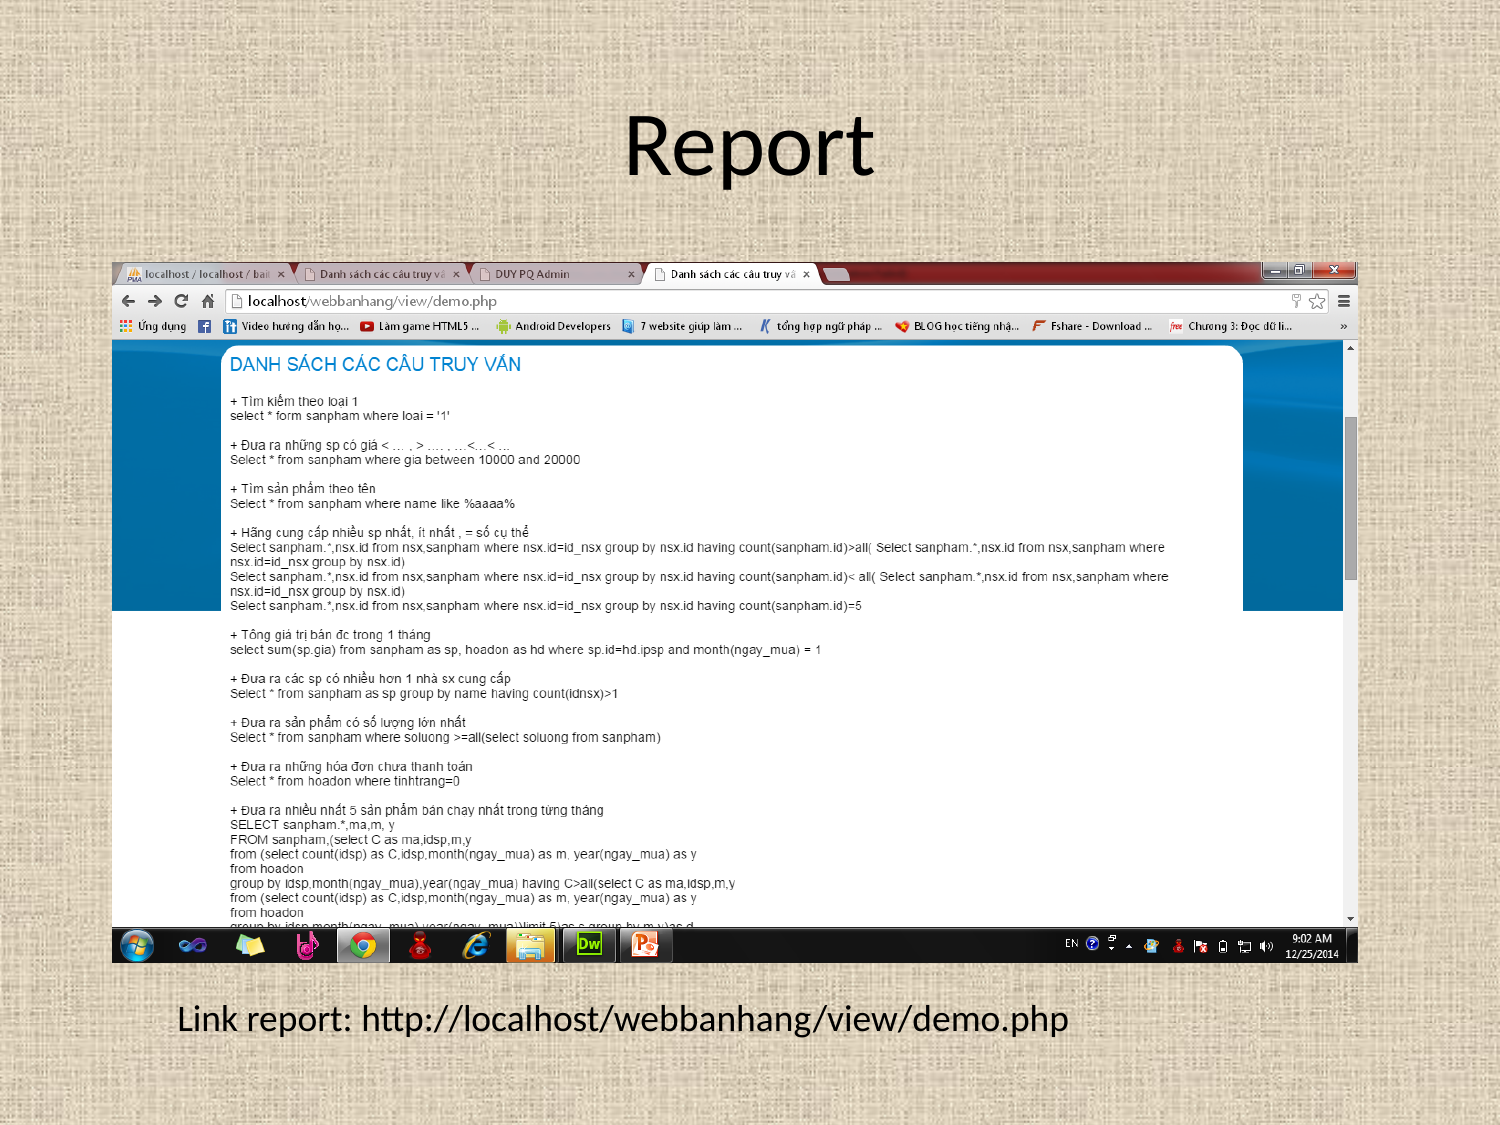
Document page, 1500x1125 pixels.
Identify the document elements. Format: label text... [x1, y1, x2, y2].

title Report [75, 45, 1425, 233]
picture [0, 0, 1500, 1125]
text_box Link report: http://localhost/webbanhang/view/demo.php [162, 986, 1163, 1047]
